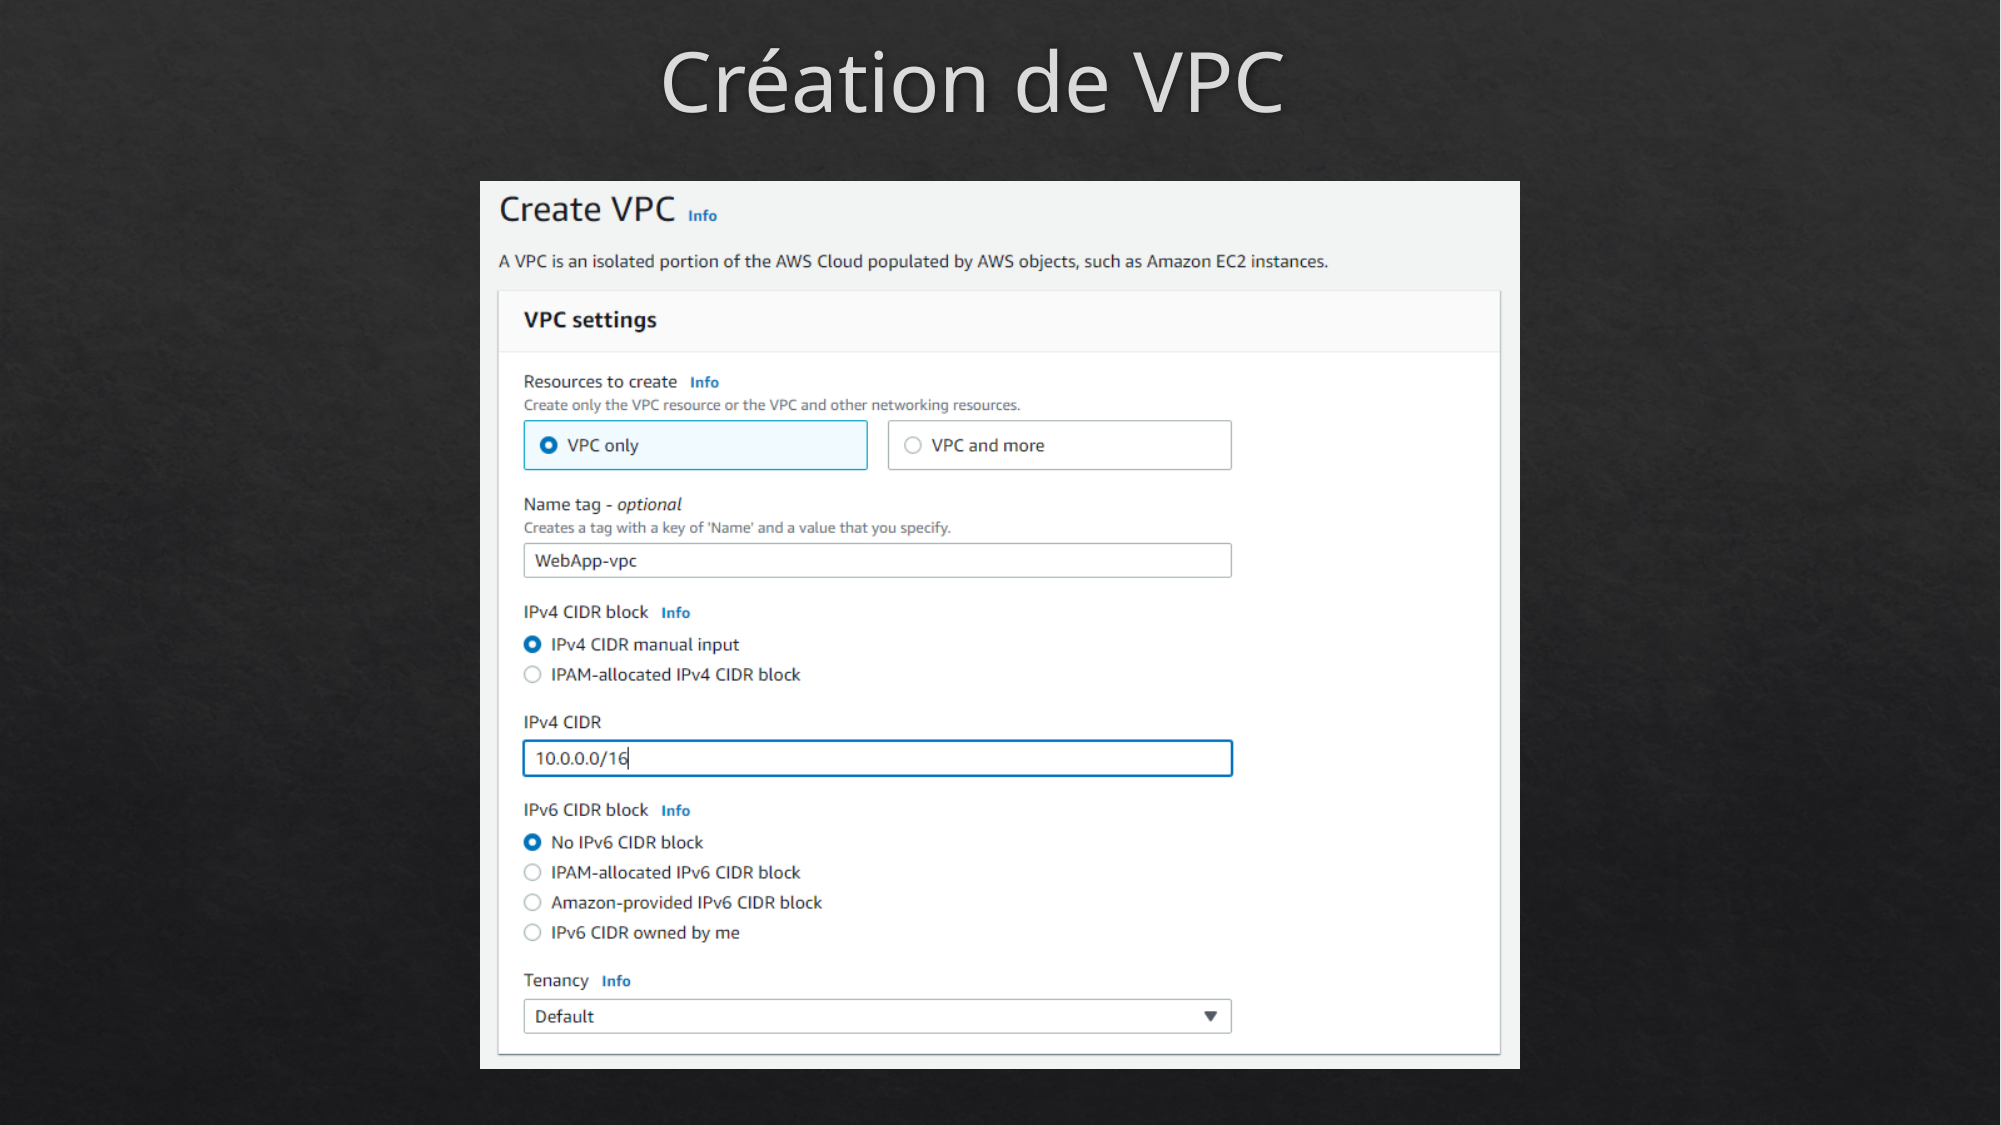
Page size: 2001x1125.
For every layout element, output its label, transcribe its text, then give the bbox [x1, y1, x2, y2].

title Création de VPC [123, 0, 1823, 160]
picture [480, 181, 1520, 1069]
